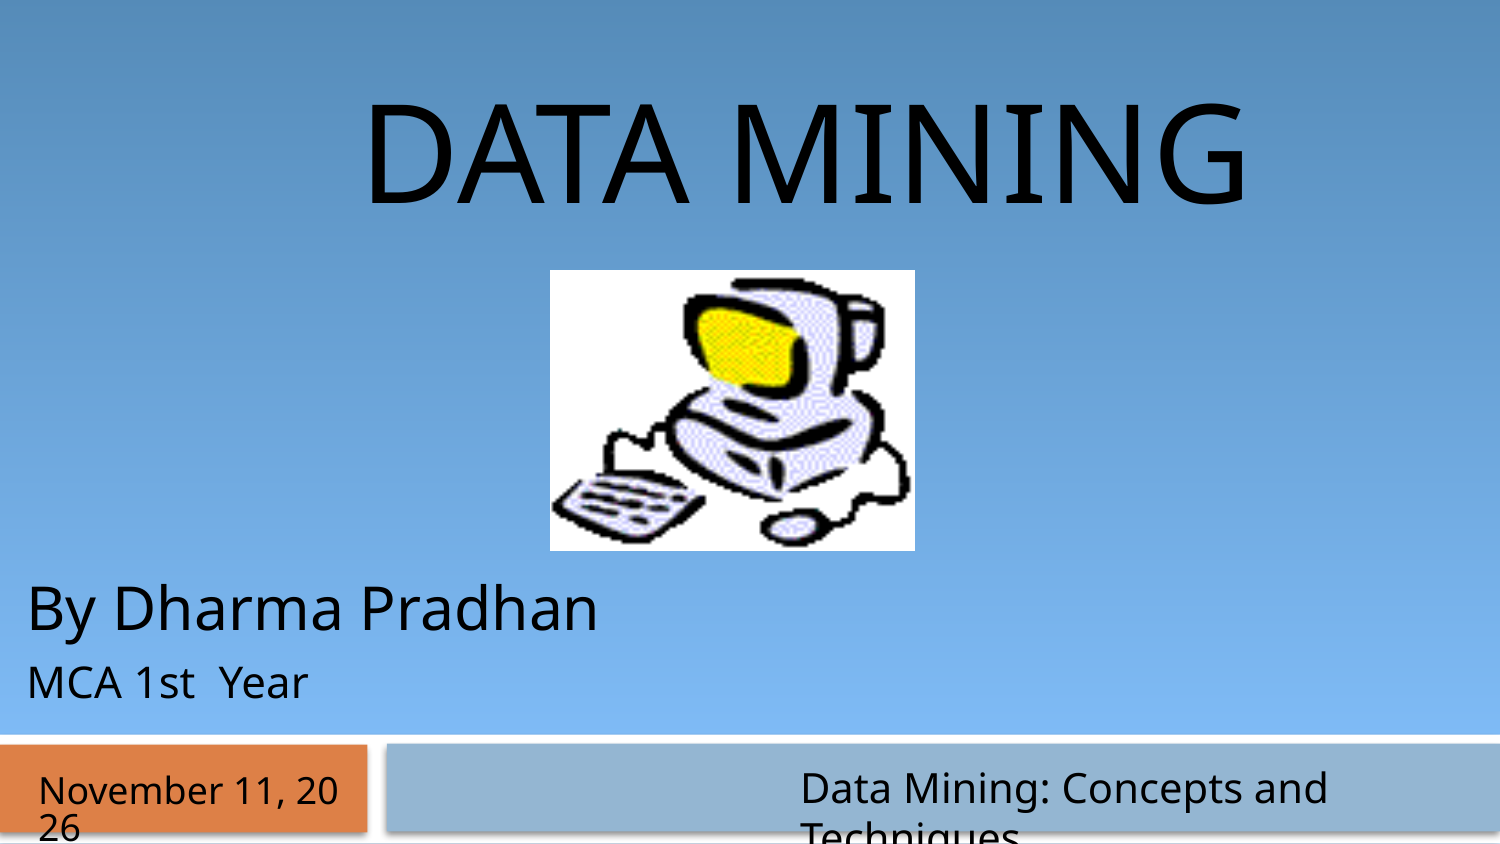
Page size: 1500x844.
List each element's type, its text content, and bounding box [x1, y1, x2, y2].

title Data Mining [44, 58, 1395, 240]
subtitle By Dharma Pradhan MCA 1st Year [11, 562, 622, 750]
picture [550, 269, 915, 552]
text_box Data Mining: Concepts and Techniques [785, 754, 1465, 844]
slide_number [23, 750, 361, 835]
